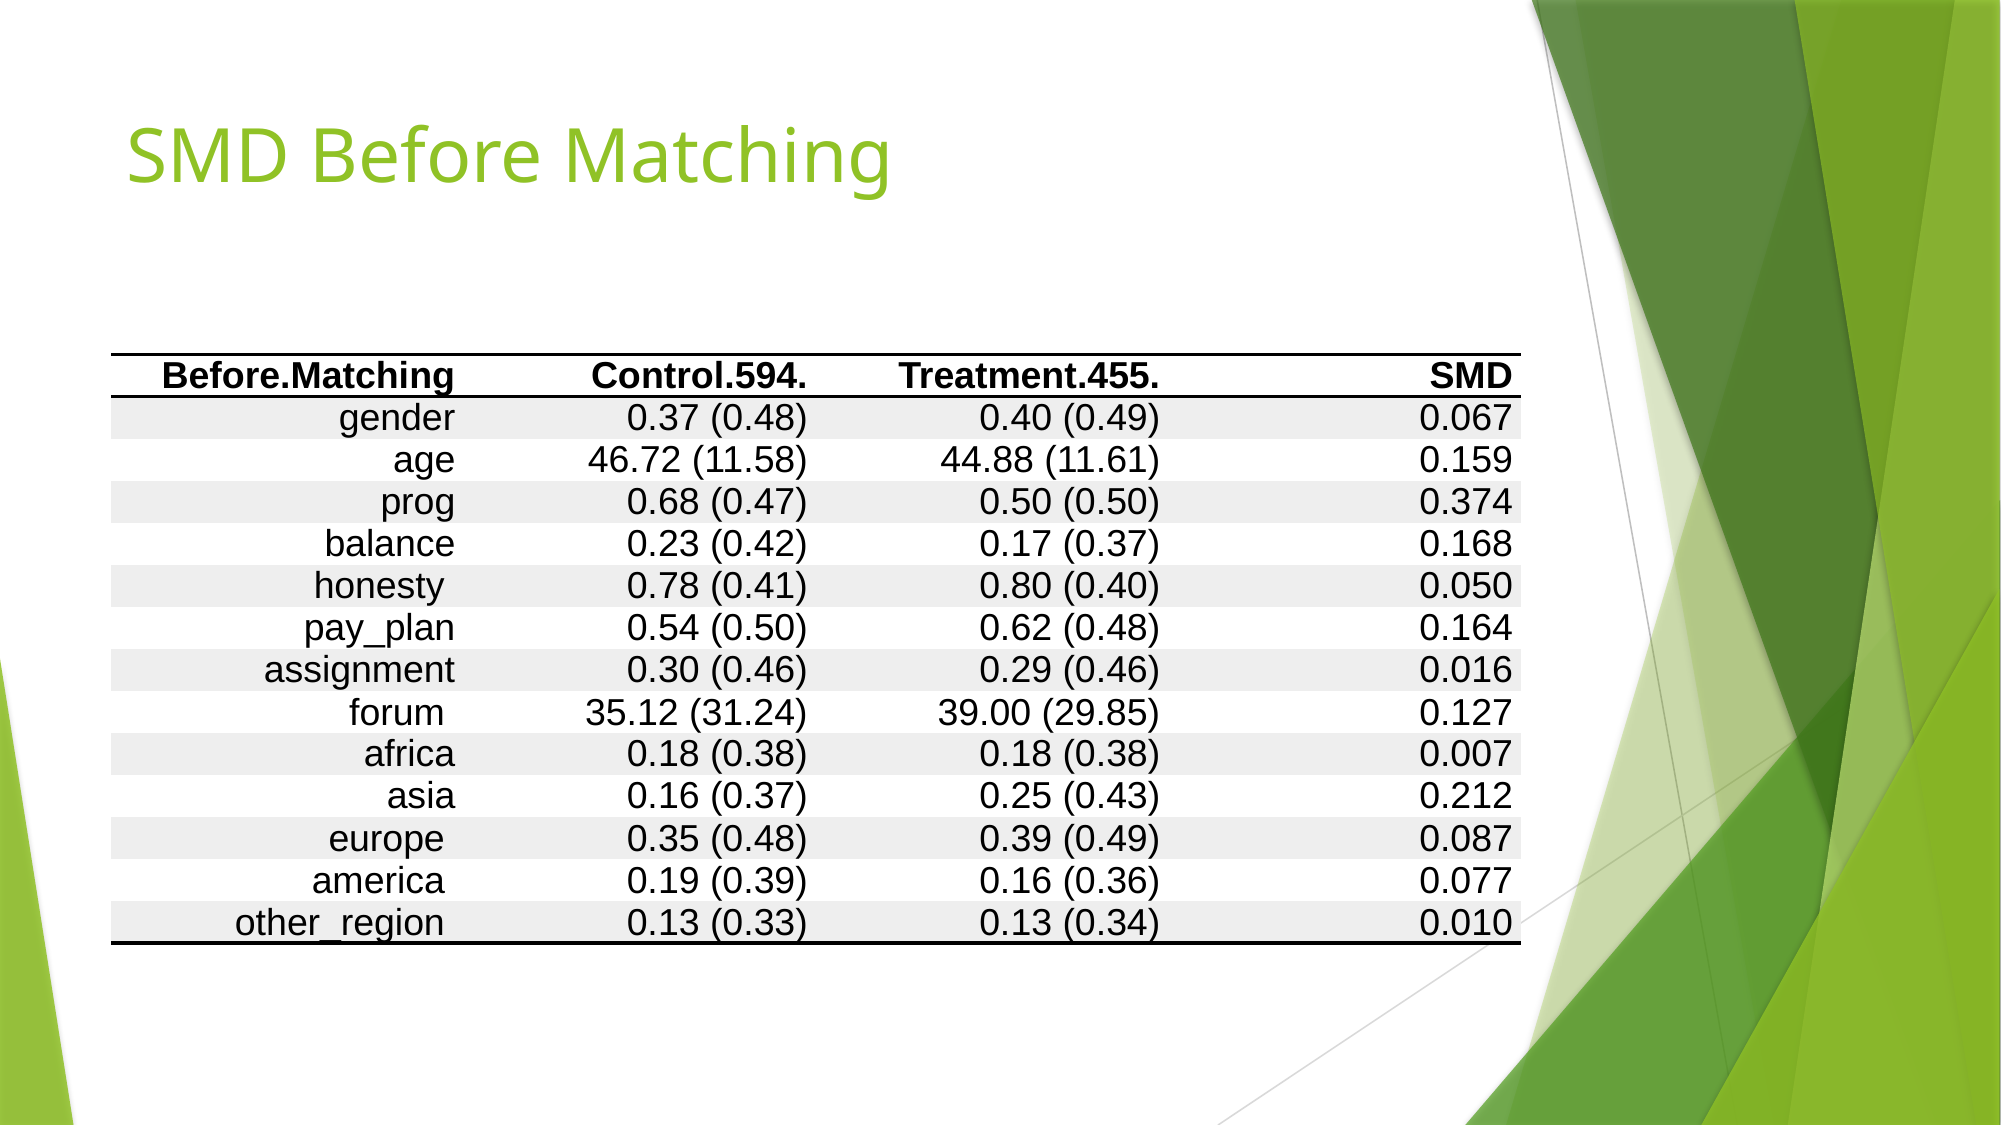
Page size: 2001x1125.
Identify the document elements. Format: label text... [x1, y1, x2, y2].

table_cell 0.25 (0.43) [816, 775, 1169, 817]
table_cell 0.212 [1169, 775, 1521, 817]
table_cell 0.077 [1169, 859, 1521, 901]
table_cell 0.050 [1169, 565, 1521, 607]
table_cell 0.168 [1169, 523, 1521, 565]
table_cell 0.17 (0.37) [816, 523, 1169, 565]
table_cell 0.40 (0.49) [816, 398, 1169, 439]
table_cell 0.18 (0.38) [464, 733, 816, 775]
table_cell 0.30 (0.46) [464, 649, 816, 691]
table_cell 0.18 (0.38) [816, 733, 1169, 775]
table_cell 35.12 (31.24) [464, 691, 816, 733]
table_cell assignment [111, 649, 464, 691]
table_cell honesty [111, 565, 464, 607]
table_cell 0.19 (0.39) [464, 859, 816, 901]
table_cell 0.007 [1169, 733, 1521, 775]
table_cell 0.35 (0.48) [464, 817, 816, 859]
table_cell 0.067 [1169, 398, 1521, 439]
table_cell 0.087 [1169, 817, 1521, 859]
table_cell 0.374 [1169, 481, 1521, 523]
table_cell 0.37 (0.48) [464, 398, 816, 439]
table_cell 0.80 (0.40) [816, 565, 1169, 607]
table_cell 0.159 [1169, 439, 1521, 481]
table_cell 0.13 (0.34) [816, 901, 1169, 941]
table_cell 0.54 (0.50) [464, 607, 816, 649]
table_cell prog [111, 481, 464, 523]
table_cell 0.78 (0.41) [464, 565, 816, 607]
table_cell 0.16 (0.36) [816, 859, 1169, 901]
table_cell 0.68 (0.47) [464, 481, 816, 523]
table_header Control.594. [464, 356, 816, 395]
table_header Treatment.455. [816, 356, 1169, 395]
table_cell balance [111, 523, 464, 565]
table_header SMD [1169, 356, 1521, 395]
table_cell 0.016 [1169, 649, 1521, 691]
table_cell 0.127 [1169, 691, 1521, 733]
table_header Before.Matching [111, 356, 464, 395]
title SMD Before Matching [111, 99, 1522, 317]
table_cell other_region [111, 901, 464, 941]
table_cell america [111, 859, 464, 901]
table_cell 44.88 (11.61) [816, 439, 1169, 481]
table_cell 0.62 (0.48) [816, 607, 1169, 649]
table_cell forum [111, 691, 464, 733]
table_cell 46.72 (11.58) [464, 439, 816, 481]
table_cell europe [111, 817, 464, 859]
table_cell africa [111, 733, 464, 775]
table_cell pay_plan [111, 607, 464, 649]
table_cell 39.00 (29.85) [816, 691, 1169, 733]
table_cell 0.010 [1169, 901, 1521, 941]
table_cell 0.23 (0.42) [464, 523, 816, 565]
table_cell 0.50 (0.50) [816, 481, 1169, 523]
table_cell 0.39 (0.49) [816, 817, 1169, 859]
table_cell 0.13 (0.33) [464, 901, 816, 941]
table_cell age [111, 439, 464, 481]
table_cell asia [111, 775, 464, 817]
table_cell 0.164 [1169, 607, 1521, 649]
table_cell 0.29 (0.46) [816, 649, 1169, 691]
table_cell 0.16 (0.37) [464, 775, 816, 817]
table_cell gender [111, 398, 464, 439]
